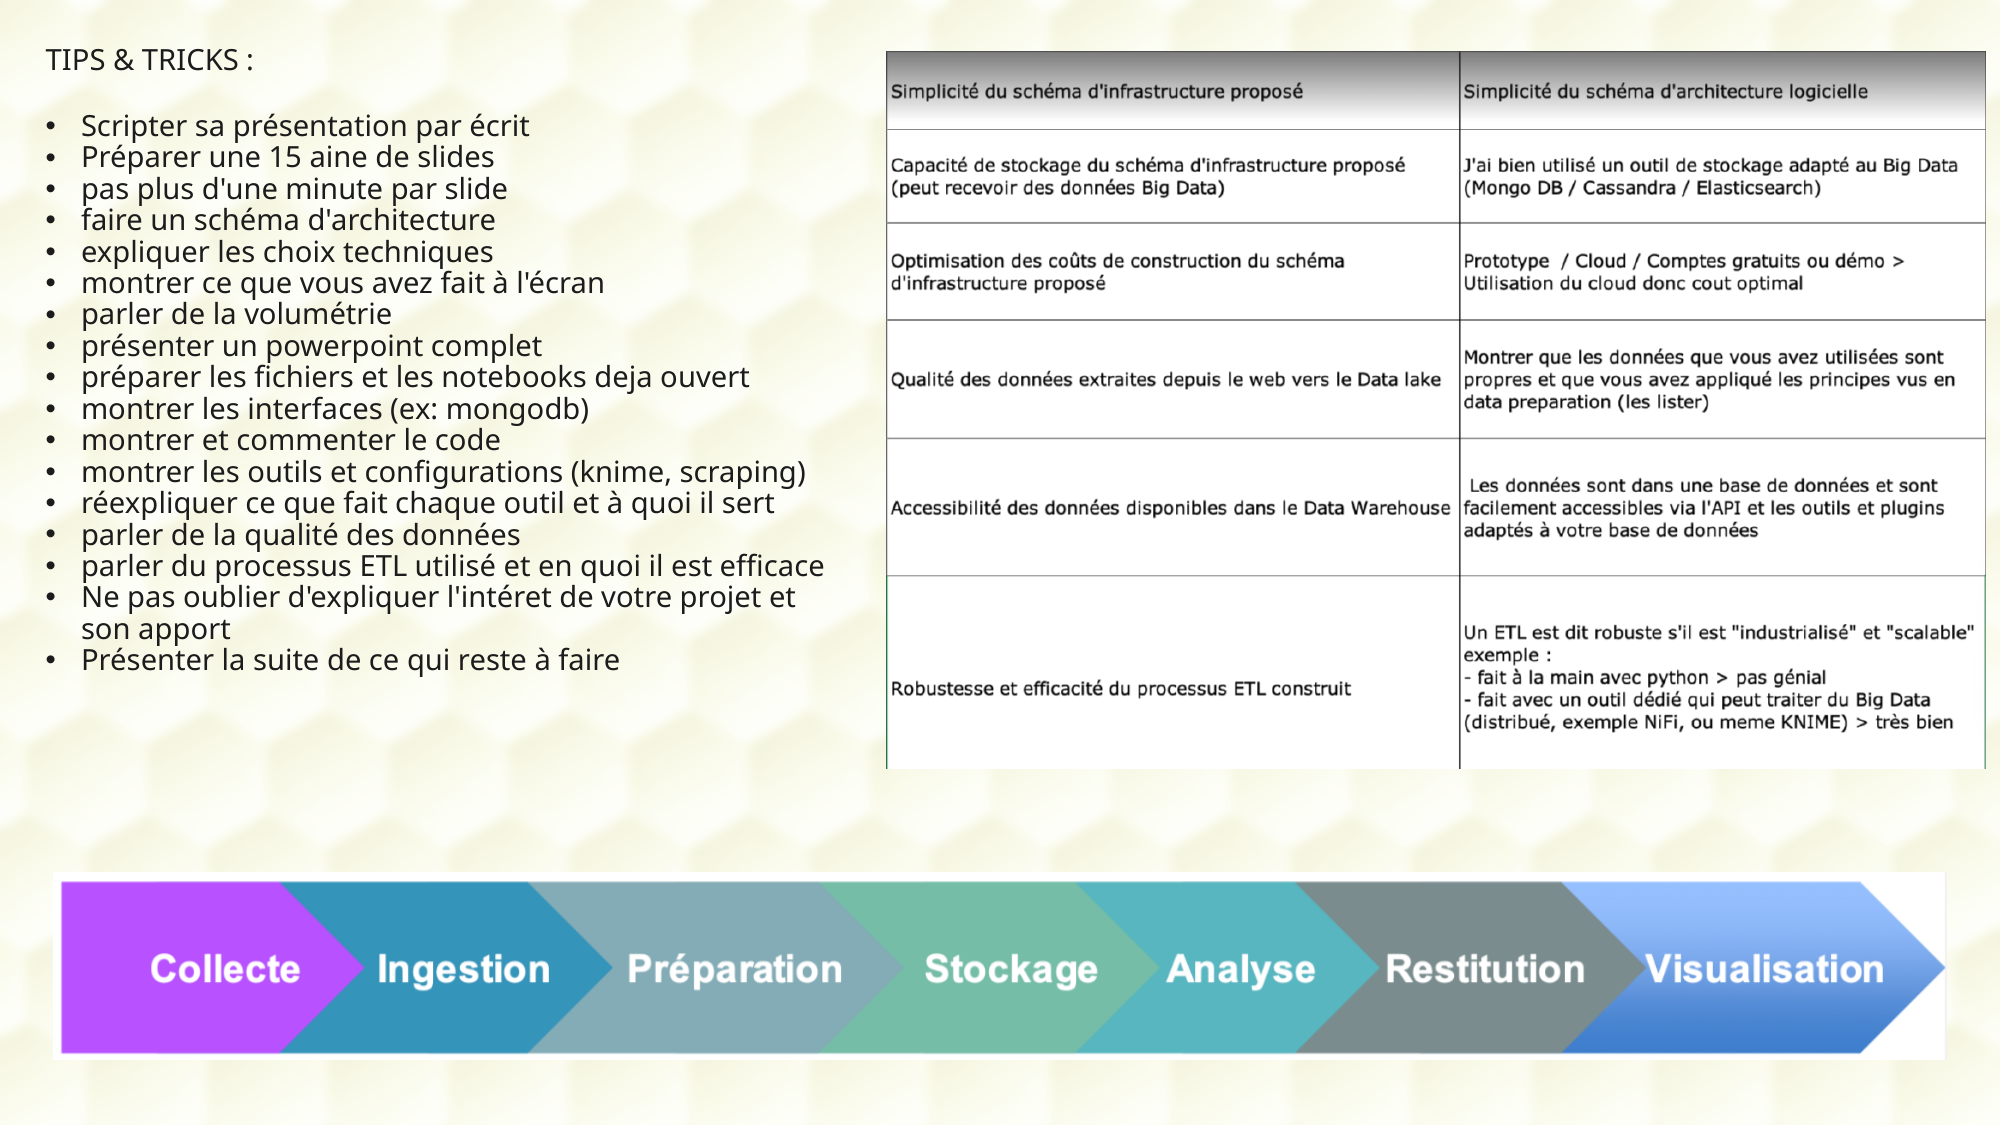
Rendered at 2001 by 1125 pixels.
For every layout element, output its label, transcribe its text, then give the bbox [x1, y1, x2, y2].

picture [886, 51, 1986, 769]
picture [53, 872, 1947, 1060]
title TIPS & TRICKS : Scripter sa présentation par écrit Préparer une 15 aine de slides pas plus d'une minute par slide faire un schéma d'architecture expliquer les choix techniques montrer ce que vous avez fait à l'écran parler de la volumétrie présenter un powerpoint complet préparer les fichiers et les notebooks deja ouvert montrer les interfaces (ex: mongodb) montrer et commenter le code montrer les outils et configurations (knime, scraping) réexpliquer ce que fait chaque outil et à quoi il sert parler de la qualité des données parler du processus ETL utilisé et en quoi il est efficace Ne pas oublier d'expliquer l'intéret de votre projet et son apport Présenter la suite de ce qui reste à faire [30, 37, 865, 685]
